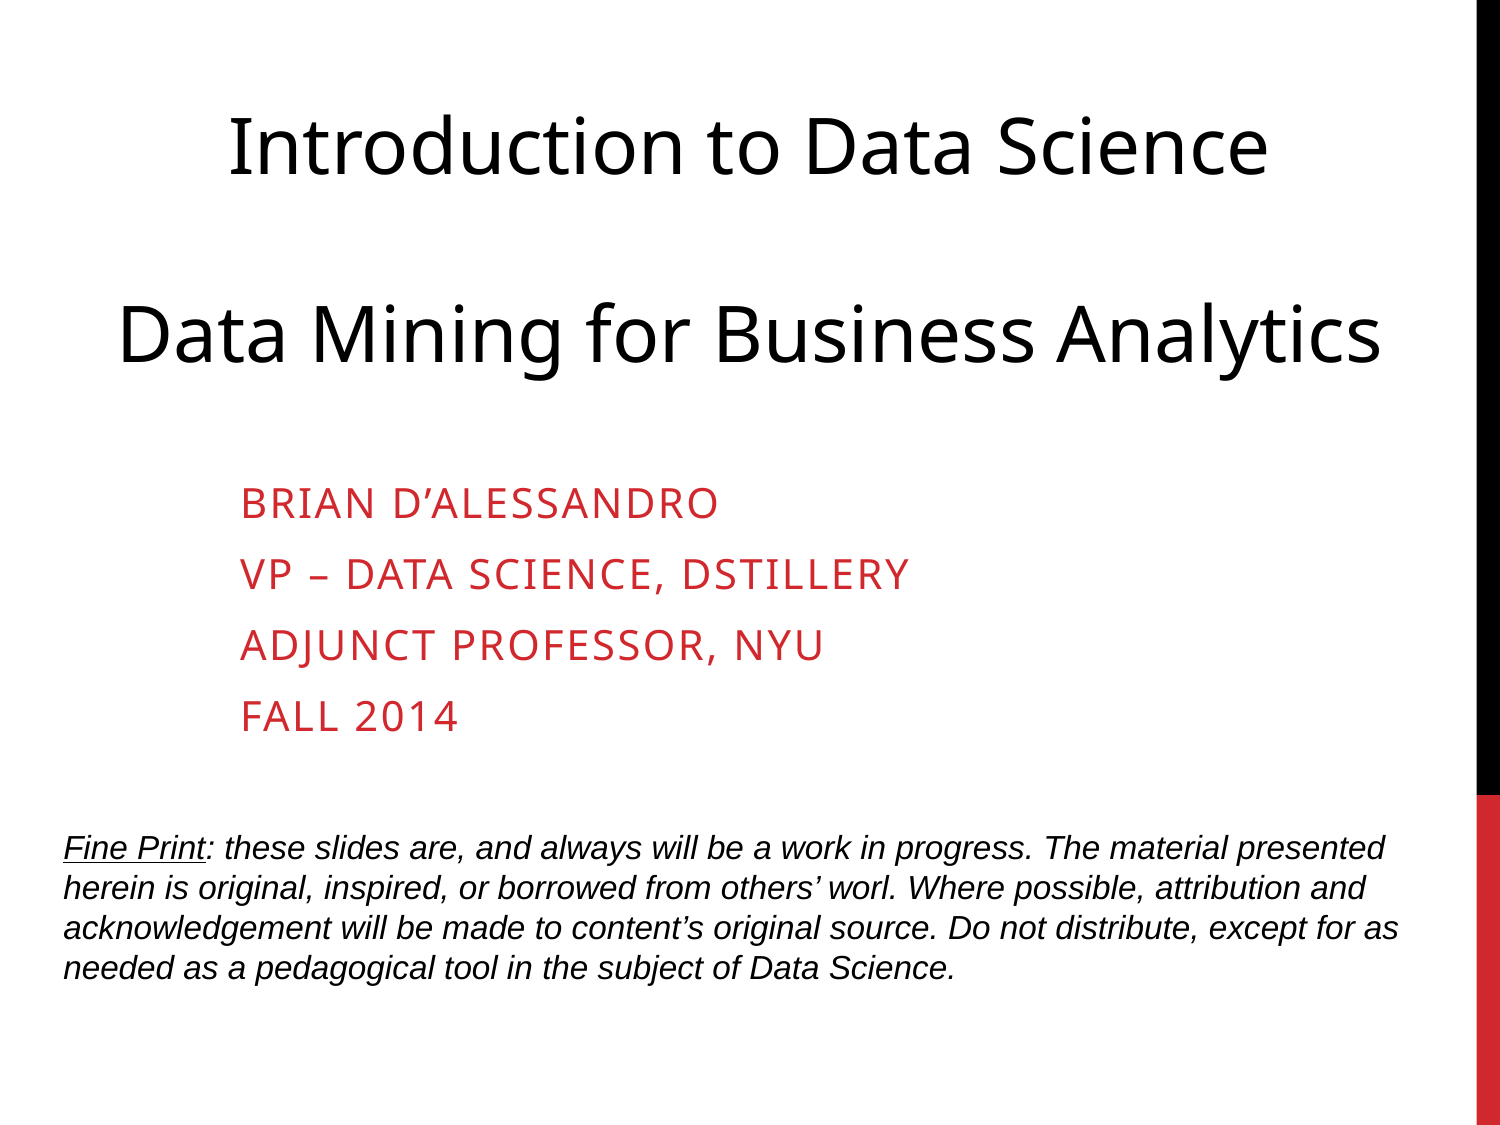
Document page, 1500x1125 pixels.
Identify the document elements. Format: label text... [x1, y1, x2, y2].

subtitle Brian d’Alessandro VP – Data Science, Dstillery Adjunct Professor, NYU Fall 2014 [225, 469, 1275, 757]
text_box Fine Print: these slides are, and always will be a work in progress. The material presented herein is original, inspired, or borrowed from others’ worl. Where possible, attribution and acknowledgement will be made to content’s original source. Do not distribute, except for as needed as a pedagogical tool in the subject of Data Science. [48, 818, 1425, 994]
text_box Introduction to Data Science Data Mining for Business Analytics [74, 87, 1425, 388]
